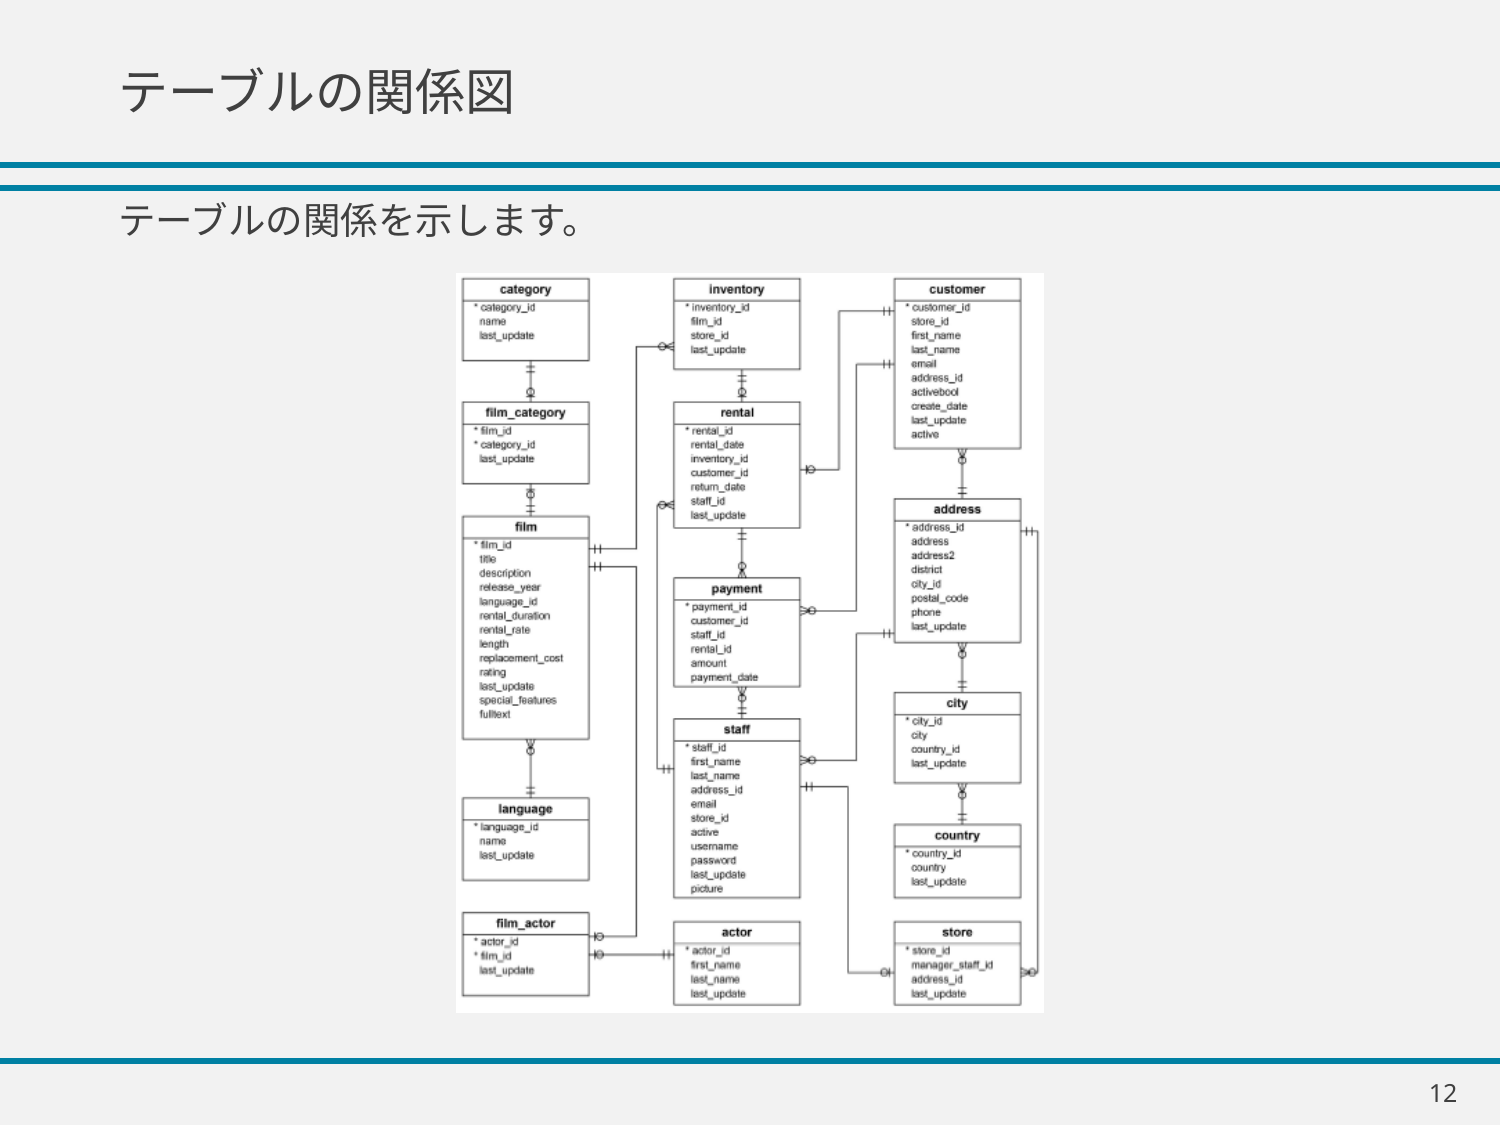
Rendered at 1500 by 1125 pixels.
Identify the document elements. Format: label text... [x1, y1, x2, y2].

list テーブルの関係を示します。 [103, 195, 1397, 274]
slide_number 12 [1134, 1064, 1473, 1125]
title テーブルの関係図 [103, 22, 1080, 166]
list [456, 273, 1044, 1013]
